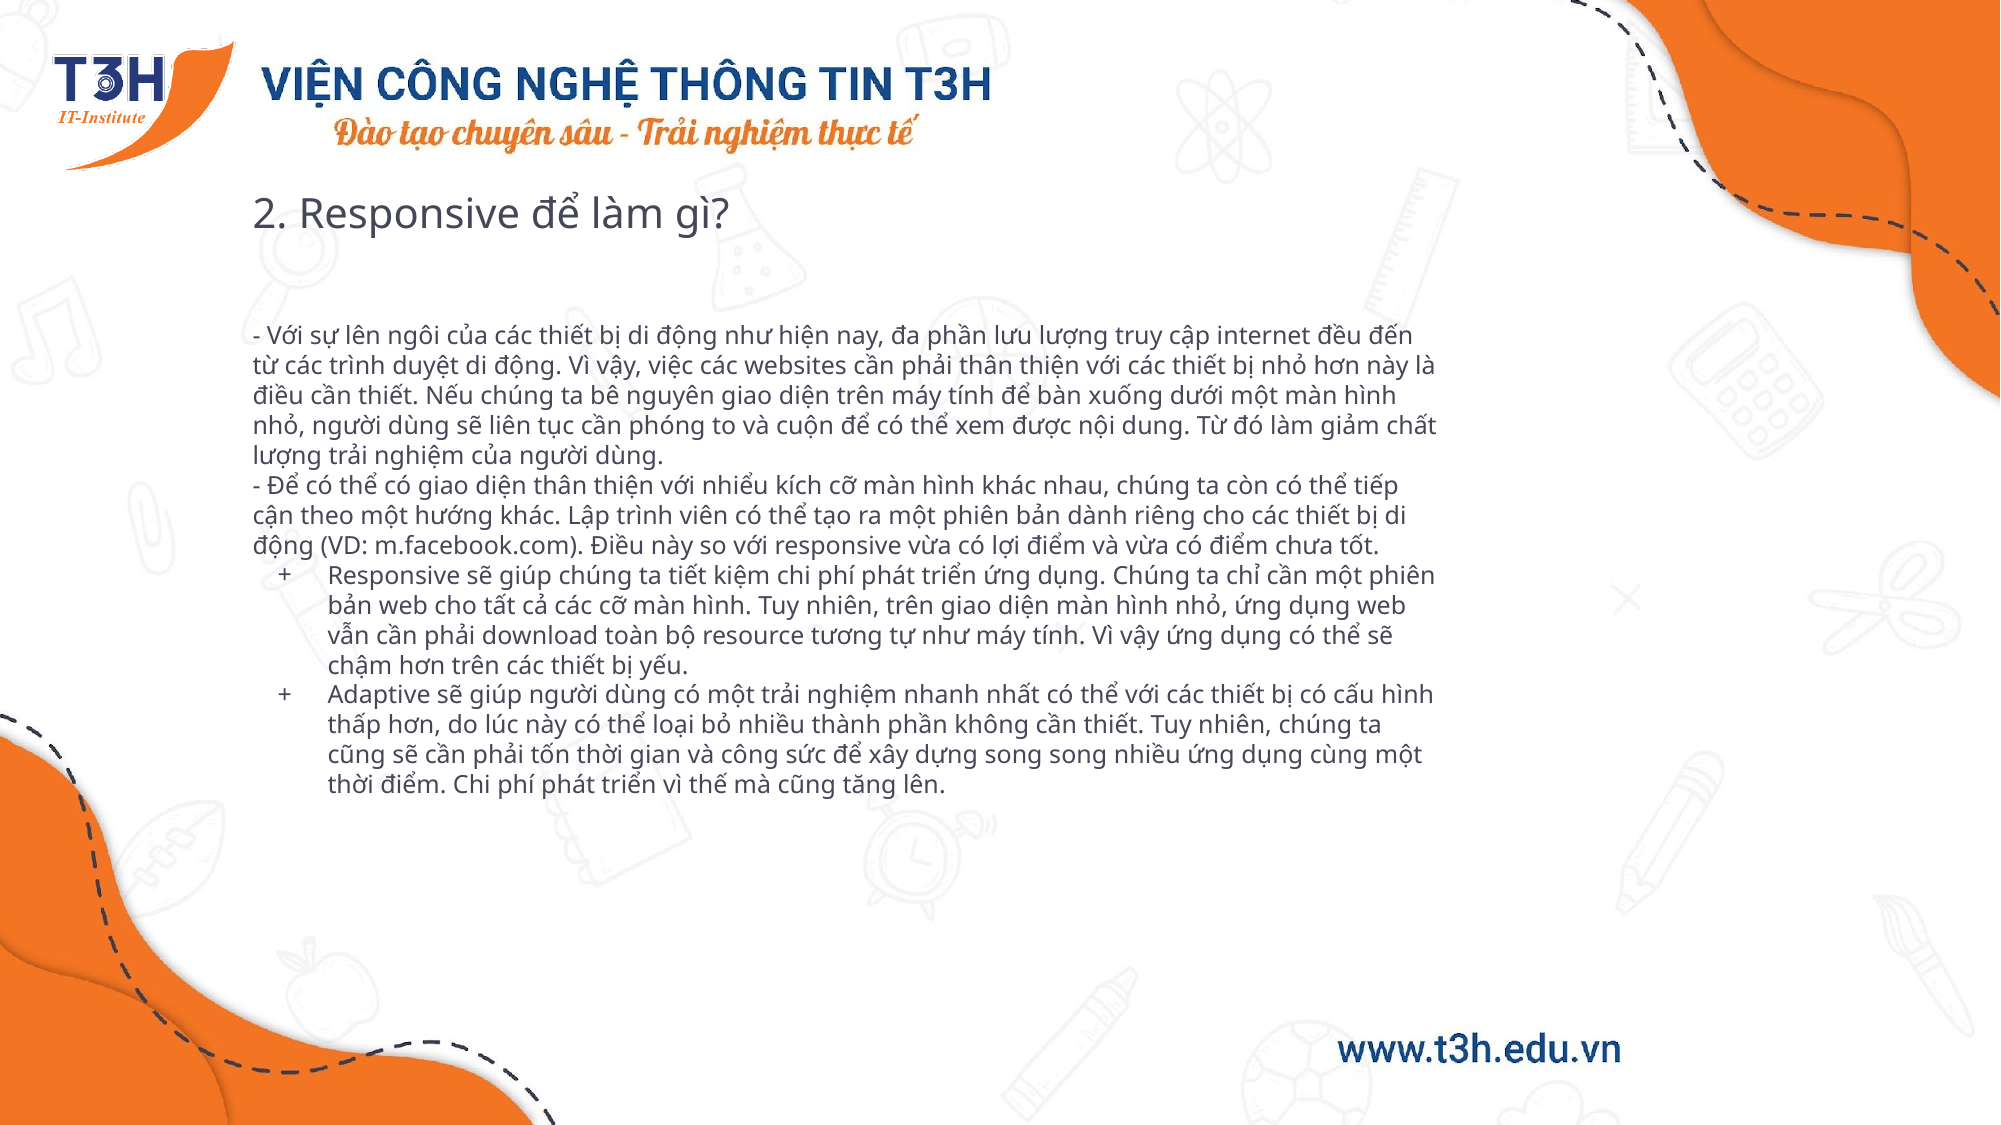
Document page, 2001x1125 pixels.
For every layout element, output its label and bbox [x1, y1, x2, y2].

text_box [351, 257, 484, 376]
picture [0, 0, 2000, 1125]
